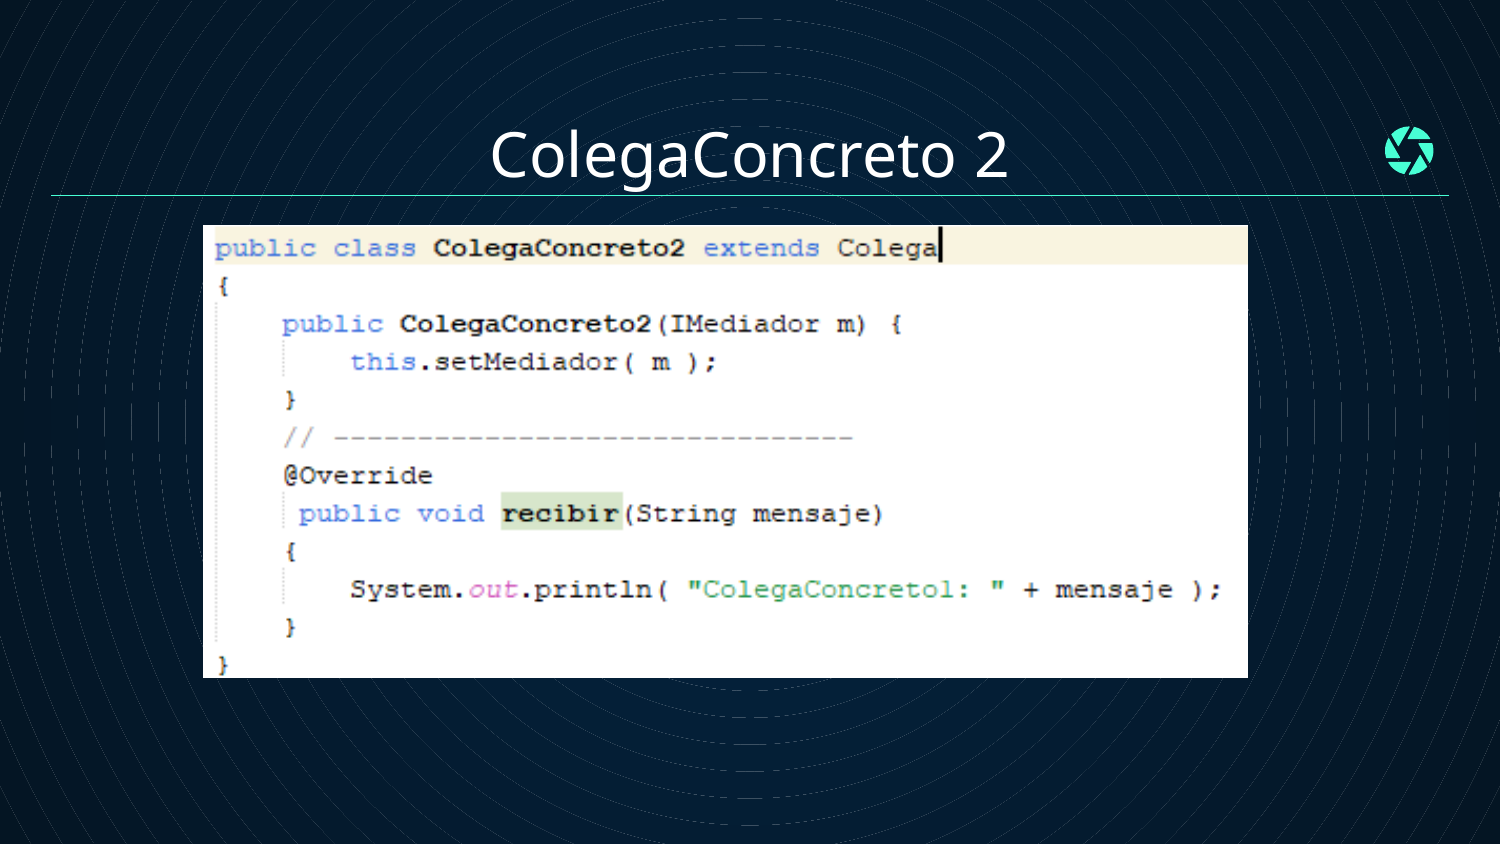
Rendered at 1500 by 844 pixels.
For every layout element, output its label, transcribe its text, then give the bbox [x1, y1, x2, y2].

title ColegaConcreto 2 [51, 105, 1449, 195]
title ColegaConcreto 2 [51, 202, 1449, 206]
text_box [1384, 126, 1434, 175]
picture [203, 225, 1248, 678]
